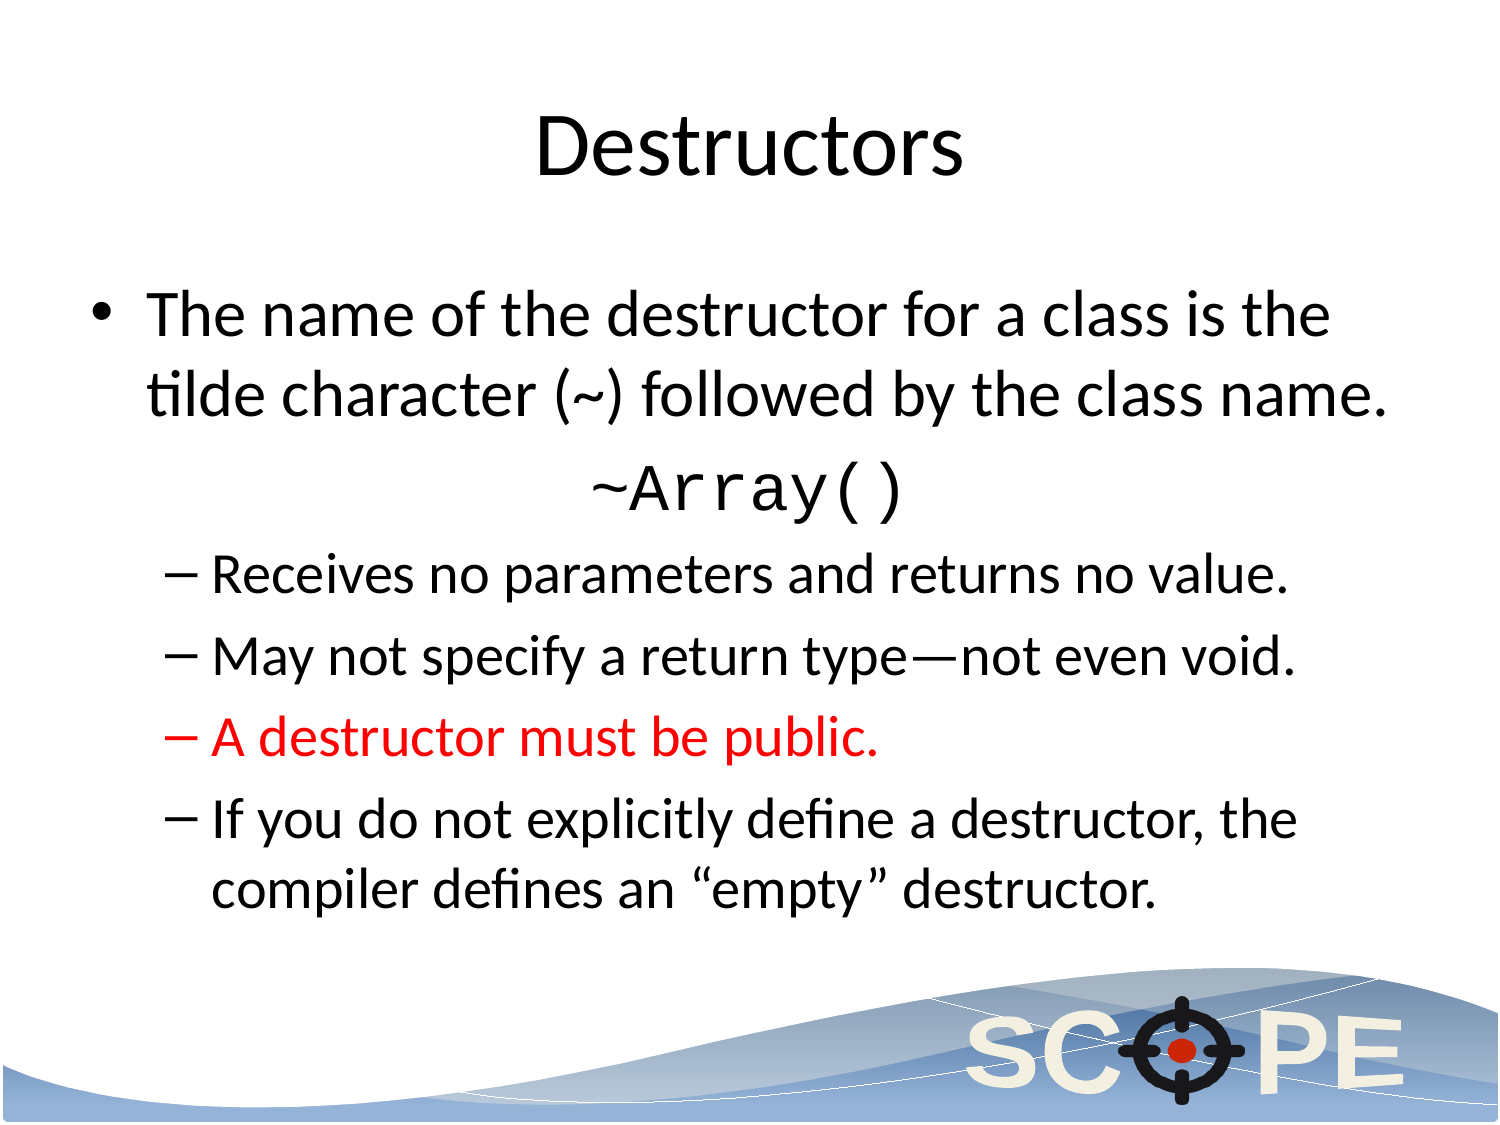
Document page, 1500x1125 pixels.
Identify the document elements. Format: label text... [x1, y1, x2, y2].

picture [1118, 1005, 1245, 1105]
list The name of the destructor for a class is the tilde character (~) followed by the class name. ~Array() Receives no parameters and returns no value. May not specify a return type—not even void. A destructor must be public. If you do not explicitly define a destructor, the compiler defines an “empty” destructor. [75, 262, 1425, 1005]
title Destructors [75, 45, 1425, 233]
